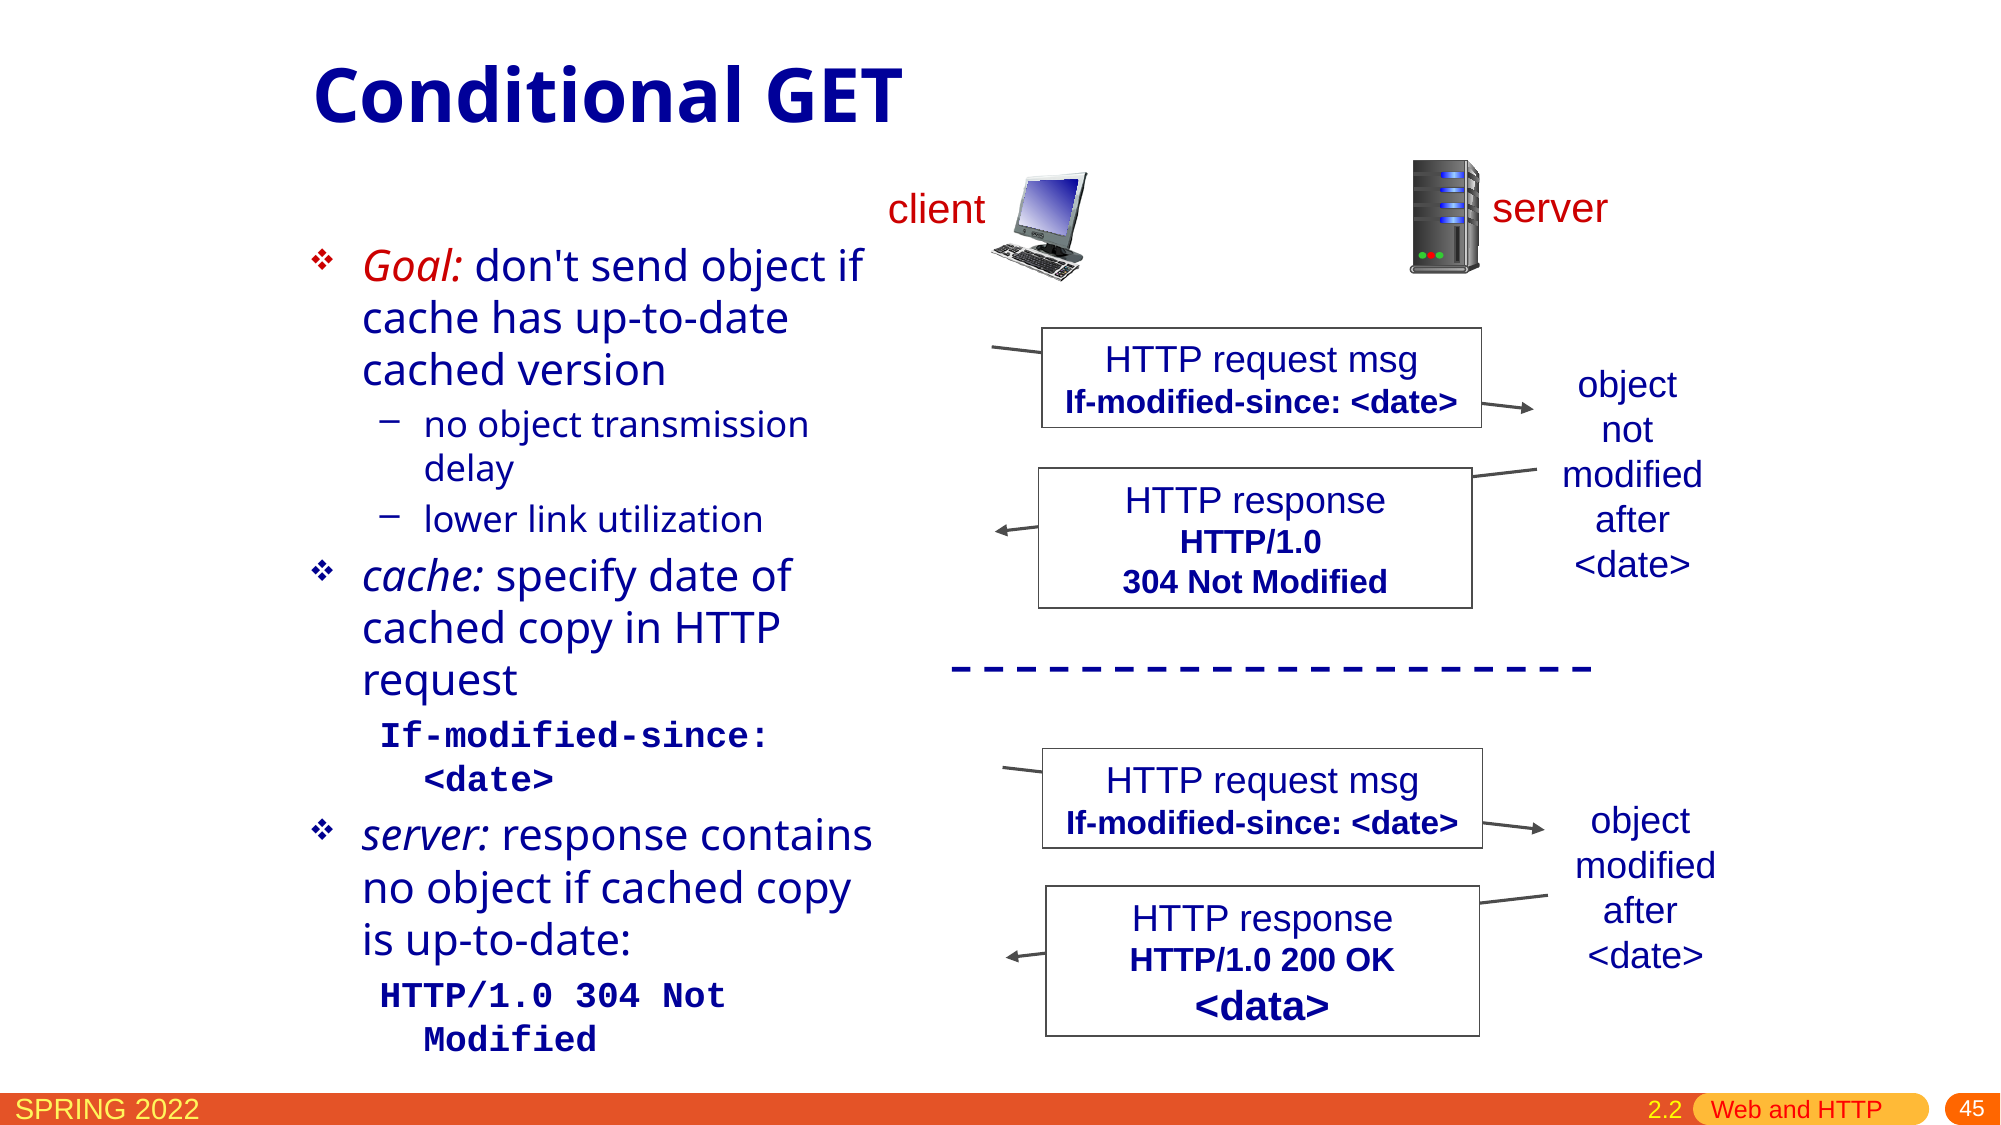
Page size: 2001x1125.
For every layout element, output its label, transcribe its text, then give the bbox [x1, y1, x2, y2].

text_box HTTP request msg If-modified-since: <date> [1042, 748, 1483, 849]
text_box HTTP request msg If-modified-since: <date> [1041, 327, 1482, 428]
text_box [1410, 160, 1480, 274]
text_box [1005, 950, 1045, 963]
text_box server [1485, 173, 1624, 239]
text_box [1483, 822, 1545, 835]
text_box [994, 524, 1033, 537]
list Goal: don't send object if cache has up-to-date cached version no object transmission delay lower link utilization cache: specify date of cached copy in HTTP request If-modified-since: <date> server: response contains no object if cached copy is up-to-date: HTTP/1.0 304 Not Modified [294, 230, 909, 1073]
text_box [1482, 401, 1534, 415]
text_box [967, 167, 1090, 290]
text_box 2.2 Web and HTTP [1626, 1086, 1945, 1125]
text_box HTTP response HTTP/1.0 200 OK <data> [1045, 886, 1480, 1036]
text_box client [873, 174, 962, 239]
text_box object not modified after <date> [1547, 352, 1719, 593]
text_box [1038, 467, 1473, 611]
text_box object modified after <date> [1560, 788, 1732, 984]
title Conditional GET [297, 31, 1604, 154]
